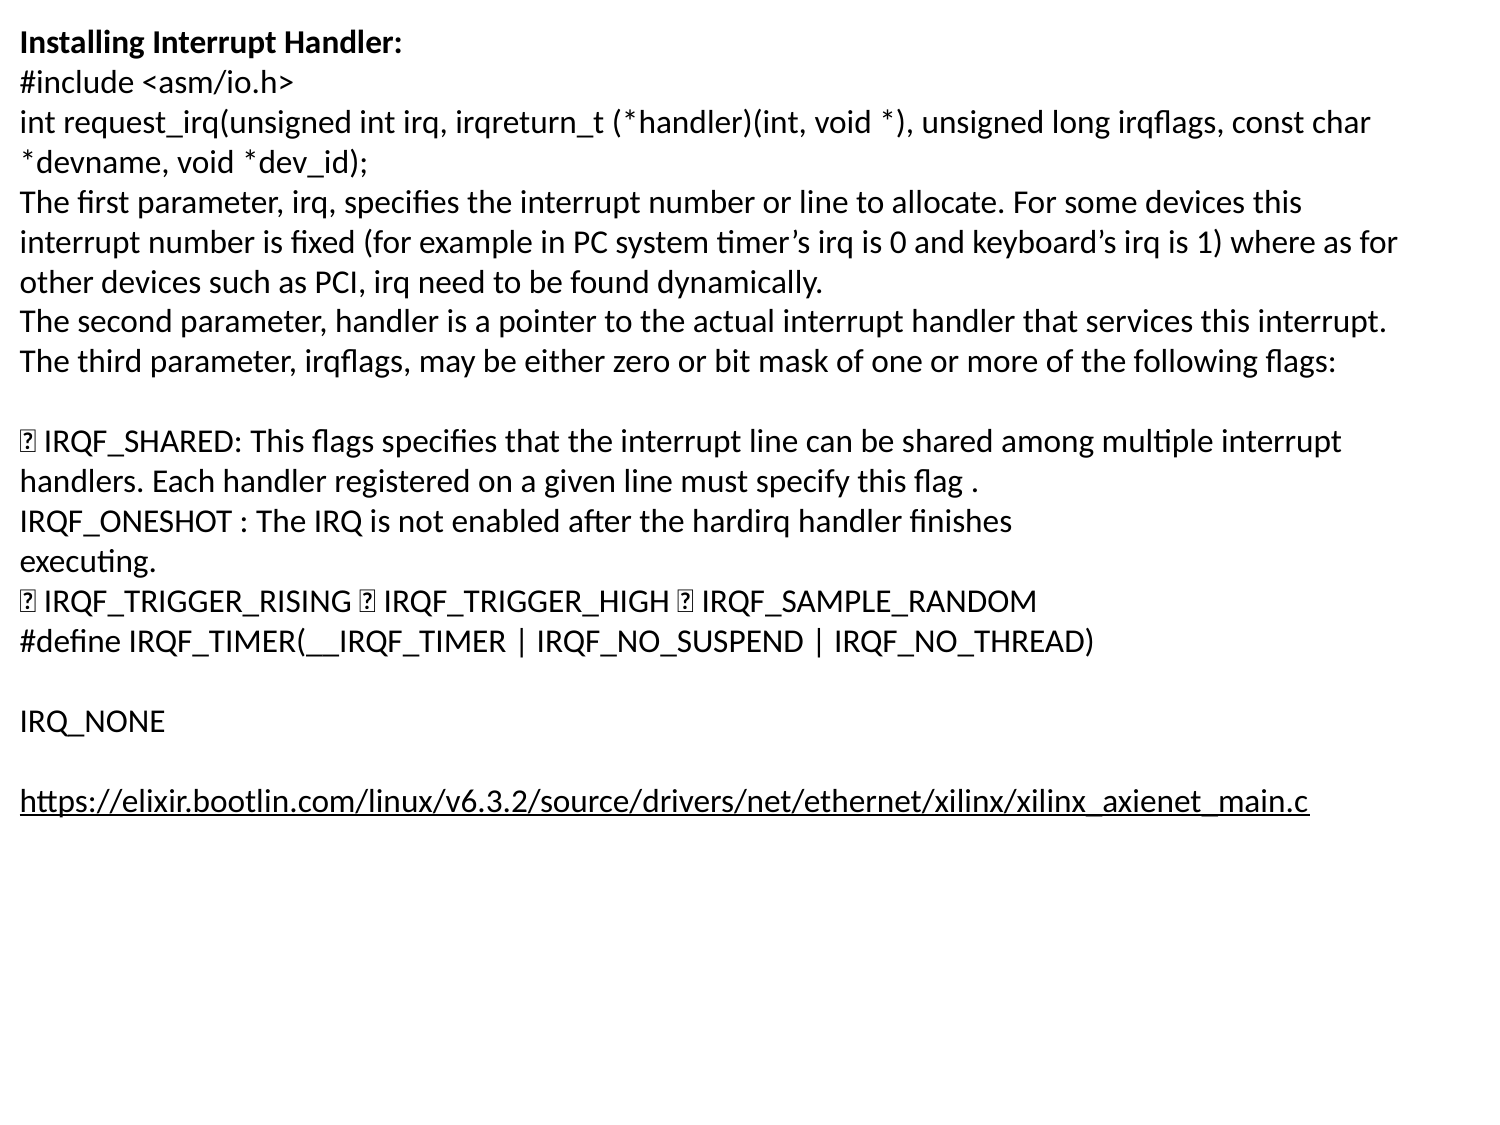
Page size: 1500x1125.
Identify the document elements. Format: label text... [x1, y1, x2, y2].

text_box Installing Interrupt Handler: #include <asm/io.h> int request_irq(unsigned int irq, irqreturn_t (*handler)(int, void *), unsigned long irqflags, const char *devname, void *dev_id); The first parameter, irq, specifies the interrupt number or line to allocate. For some devices this interrupt number is fixed (for example in PC system timer’s irq is 0 and keyboard’s irq is 1) where as for other devices such as PCI, irq need to be found dynamically. The second parameter, handler is a pointer to the actual interrupt handler that services this interrupt. The third parameter, irqflags, may be either zero or bit mask of one or more of the following flags:  IRQF_SHARED: This flags specifies that the interrupt line can be shared among multiple interrupt handlers. Each handler registered on a given line must specify this flag . IRQF_ONESHOT : The IRQ is not enabled after the hardirq handler finishes executing.  IRQF_TRIGGER_RISING  IRQF_TRIGGER_HIGH  IRQF_SAMPLE_RANDOM #define IRQF_TIMER(__IRQF_TIMER | IRQF_NO_SUSPEND | IRQF_NO_THREAD) IRQ_NONE https://elixir.bootlin.com/linux/v6.3.2/source/drivers/net/ethernet/xilinx/xilinx_axienet_main.c [4, 12, 1417, 826]
